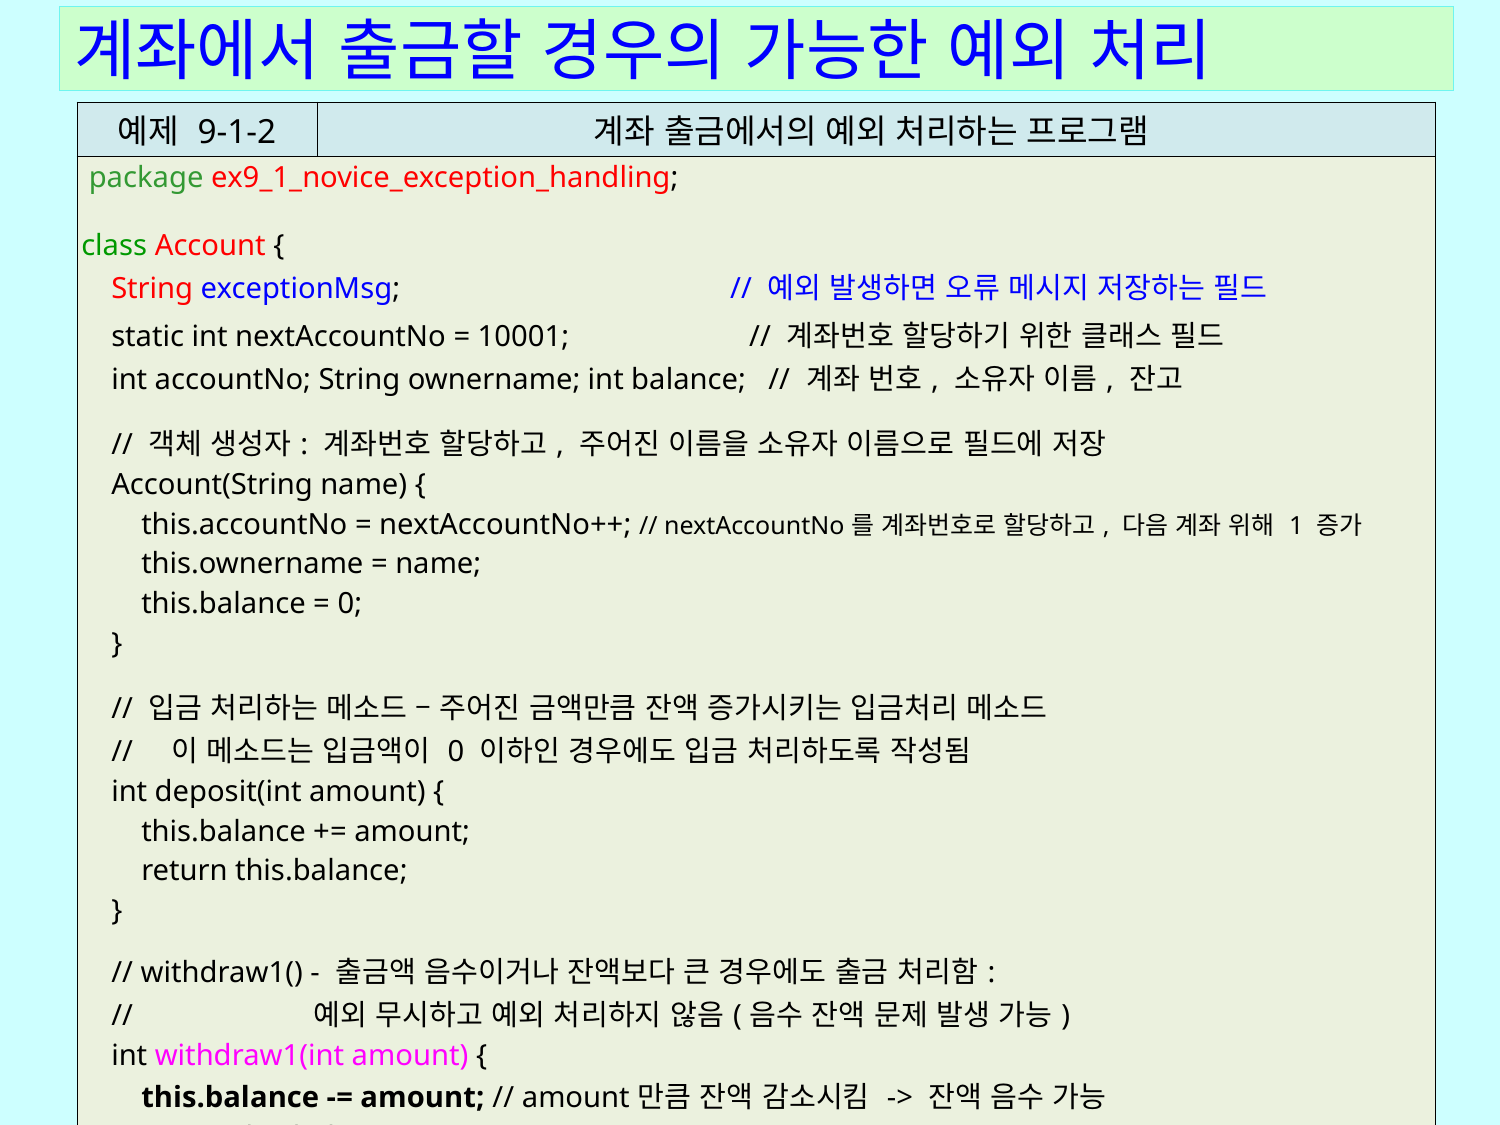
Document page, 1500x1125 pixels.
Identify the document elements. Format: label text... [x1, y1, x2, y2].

table_header 계좌 출금에서의 예외 처리하는 프로그램 [318, 103, 1435, 156]
table_header 예제 9-1-2 [78, 103, 317, 156]
text_box 계좌에서 출금할 경우의 가능한 예외 처리 [59, 6, 1454, 90]
table_cell package ex9_1_novice_exception_handling; class Account { String exceptionMsg; // 예외 발생하면 오류 메시지 저장하는 필드 static int nextAccountNo = 10001; // 계좌번호 할당하기 위한 클래스 필드 int accountNo; String ownername; int balance; // 계좌 번호, 소유자 이름, 잔고 // 객체 생성자: 계좌번호 할당하고, 주어진 이름을 소유자 이름으로 필드에 저장 Account(String name) { this.accountNo = nextAccountNo++; // nextAccountNo를 계좌번호로 할당하고, 다음 계좌 위해 1 증가 this.ownername = name; this.balance = 0; } // 입금 처리하는 메소드 – 주어진 금액만큼 잔액 증가시키는 입금처리 메소드 // 이 메소드는 입금액이 0 이하인 경우에도 입금 처리하도록 작성됨 int deposit(int amount) { this.balance += amount; return this.balance; } // withdraw1() - 출금액 음수이거나 잔액보다 큰 경우에도 출금 처리함: // 예외 무시하고 예외 처리하지 않음(음수 잔액 문제 발생 가능) int withdraw1(int amount) { this.balance -= amount; // amount만큼 잔액 감소시킴 -> 잔액 음수 가능 return this.balance; } … // 이하 생략 [78, 157, 1435, 1125]
picture [0, 0, 1500, 1125]
